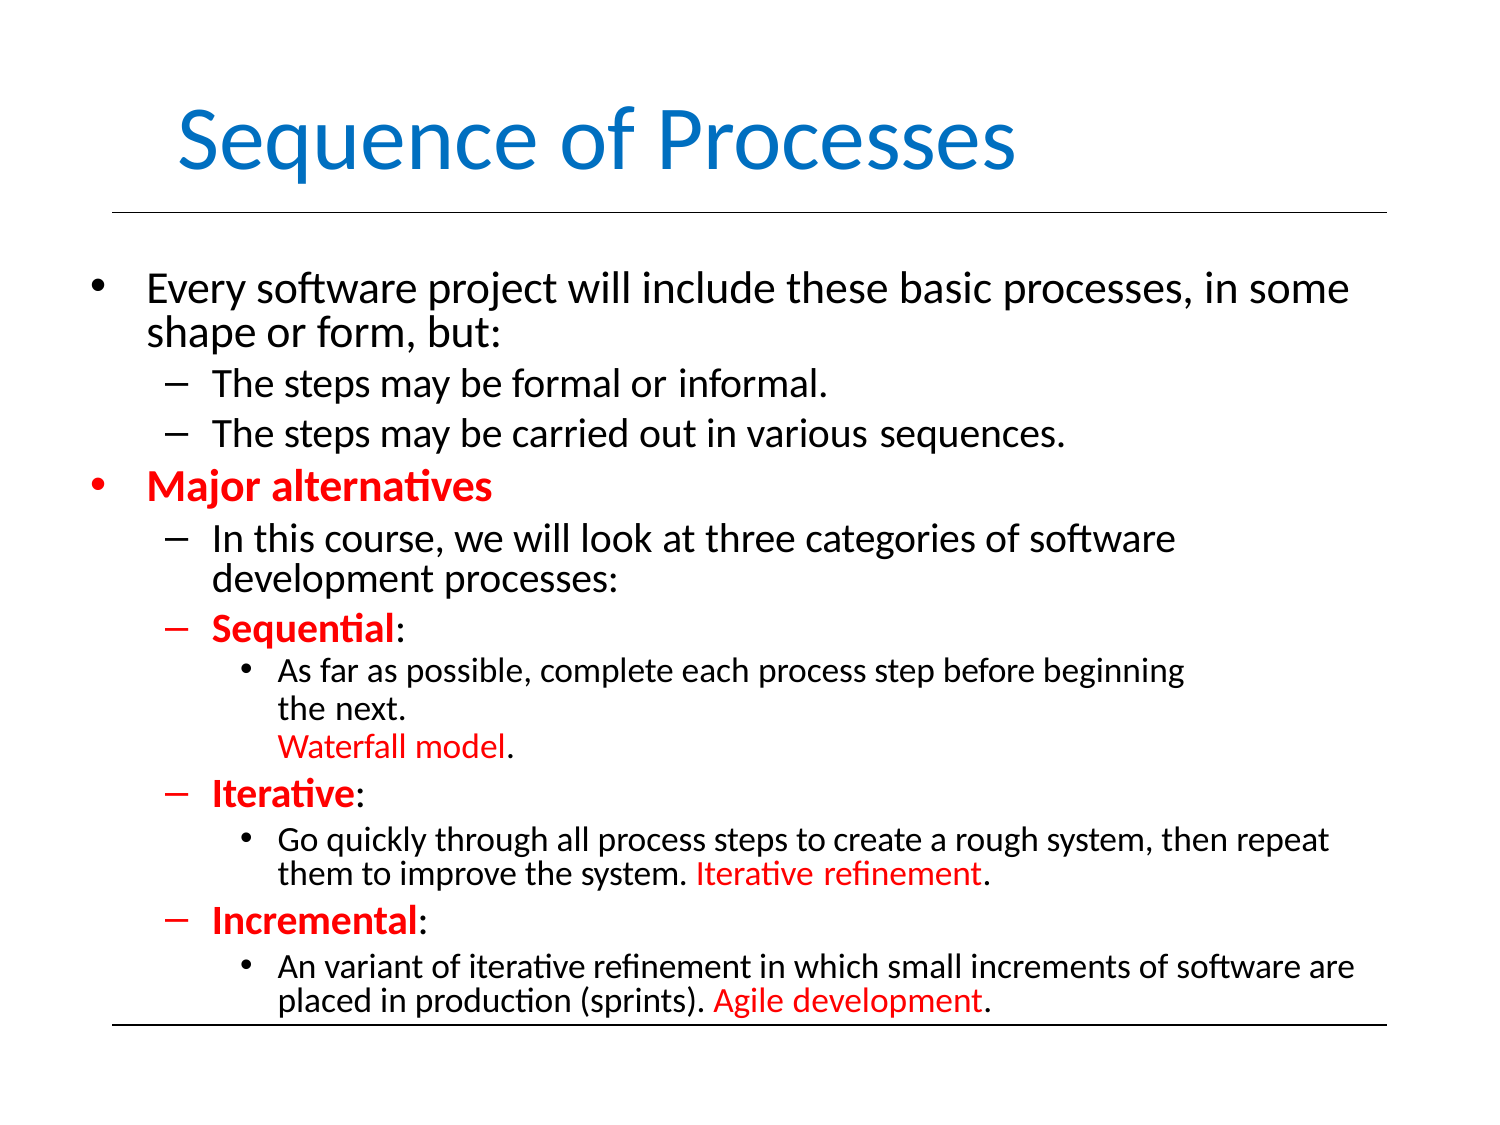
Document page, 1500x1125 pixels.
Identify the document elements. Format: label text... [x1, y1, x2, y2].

text_box Every software project will include these basic processes, in some shape or form, but: The steps may be formal or informal. The steps may be carried out in various sequences. Major alternatives In this course, we will look at three categories of software development processes: Sequential: As far as possible, complete each process step before beginning the next. Waterfall model. Iterative: Go quickly through all process steps to create a rough system, then repeat them to improve the system. Iterative reﬁnement. Incremental: An variant of iterative reﬁnement in which small increments of software are placed in production (sprints). Agile development. [87, 255, 1368, 1020]
title Sequence of Processes [174, 75, 1173, 266]
